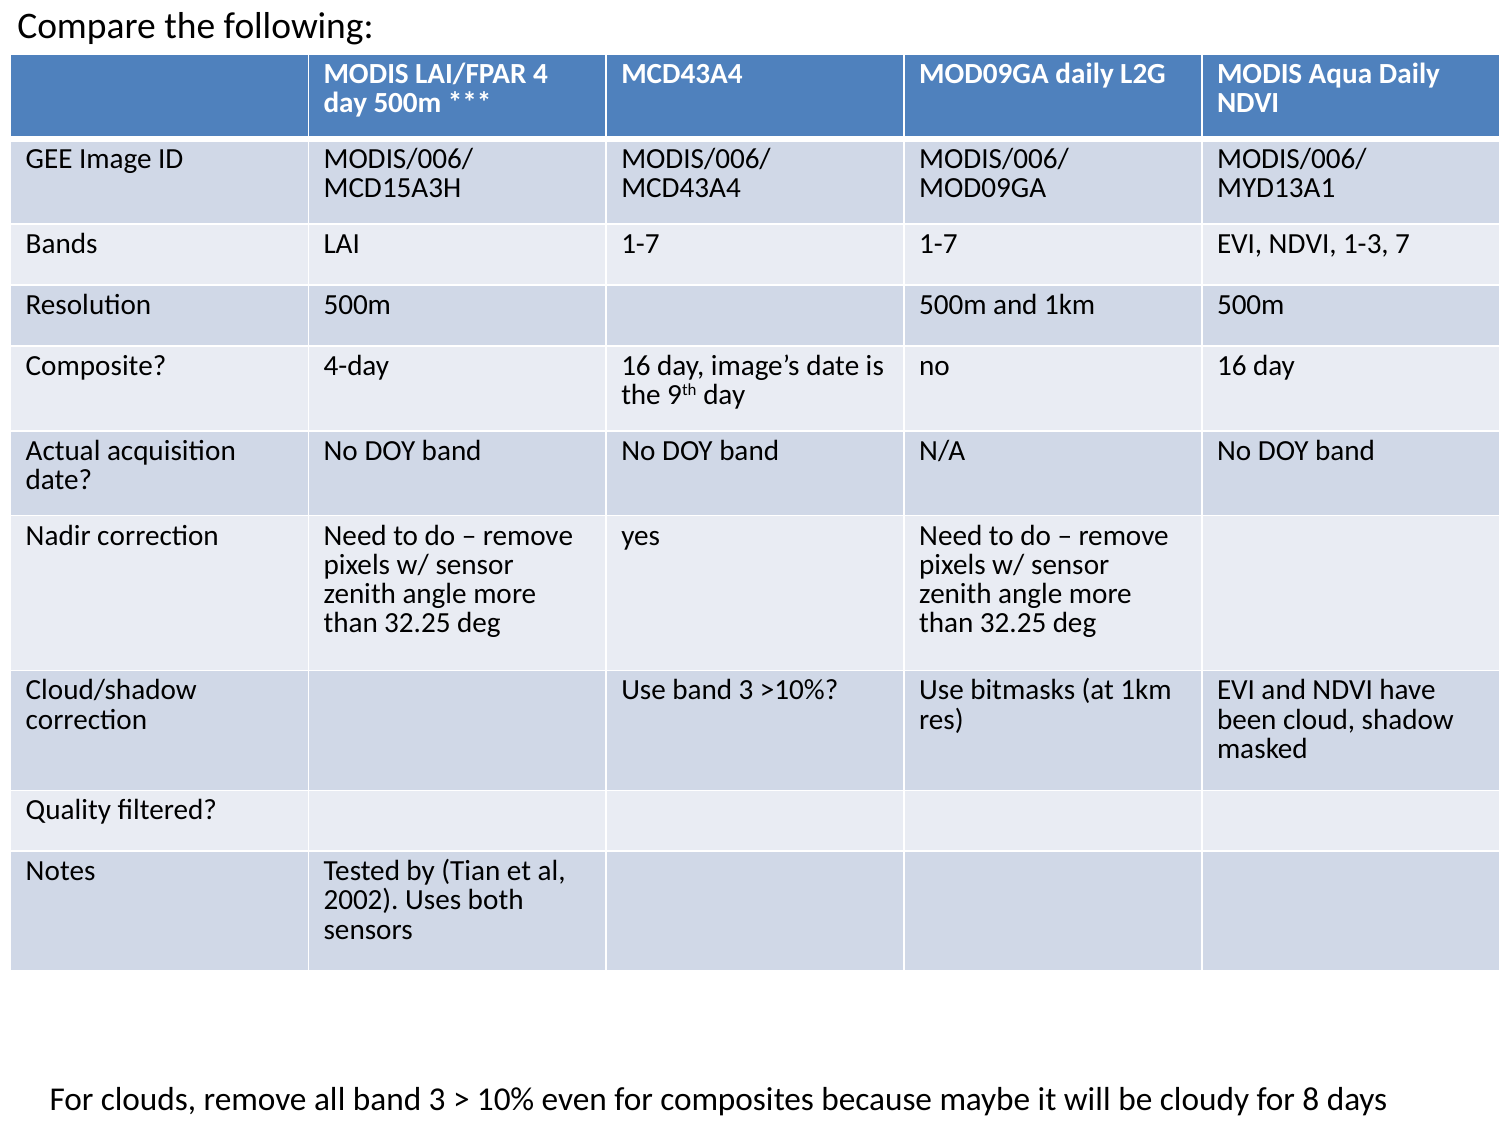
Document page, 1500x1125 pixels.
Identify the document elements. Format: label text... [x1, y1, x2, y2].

table_cell Use band 3 >10%? [607, 671, 903, 790]
table_cell GEE Image ID [11, 142, 308, 223]
table_cell Bands [11, 225, 308, 284]
table_cell 1-7 [905, 225, 1201, 284]
table_cell Use bitmasks (at 1km res) [905, 671, 1201, 790]
table_cell MODIS/006/MYD13A1 [1203, 142, 1499, 223]
table_cell Resolution [11, 286, 308, 345]
table_cell Composite? [11, 347, 308, 430]
table_header MOD09GA daily L2G [905, 55, 1201, 136]
table_cell No DOY band [309, 432, 605, 515]
table_cell [1203, 516, 1499, 670]
table_cell [309, 671, 605, 790]
table_cell 1-7 [607, 225, 903, 284]
table_cell 16 day, image’s date is the 9th day [607, 347, 903, 430]
table_cell LAI [309, 225, 605, 284]
table_cell Cloud/shadow correction [11, 671, 308, 790]
table_cell [905, 791, 1201, 850]
table_cell Quality filtered? [11, 791, 308, 850]
table_cell 500m and 1km [905, 286, 1201, 345]
table_cell yes [607, 516, 903, 670]
table_cell [607, 286, 903, 345]
table_header [11, 55, 308, 136]
table_cell EVI, NDVI, 1-3, 7 [1203, 225, 1499, 284]
table_cell Nadir correction [11, 516, 308, 670]
table_cell No DOY band [607, 432, 903, 515]
text_box Compare the following: [2, 0, 390, 54]
table_cell MODIS/006/MOD09GA [905, 142, 1201, 223]
table_cell Tested by (Tian et al, 2002). Uses both sensors [309, 852, 605, 970]
table_header MODIS LAI/FPAR 4 day 500m *** [309, 55, 605, 136]
table_cell Actual acquisition date? [11, 432, 308, 515]
table_header MODIS Aqua Daily NDVI [1203, 55, 1499, 136]
table_cell N/A [905, 432, 1201, 515]
table_cell 16 day [1203, 347, 1499, 430]
table_cell EVI and NDVI have been cloud, shadow masked [1203, 671, 1499, 790]
table_cell 500m [1203, 286, 1499, 345]
table_cell no [905, 347, 1201, 430]
table_cell Need to do – remove pixels w/ sensor zenith angle more than 32.25 deg [309, 516, 605, 670]
table_cell Need to do – remove pixels w/ sensor zenith angle more than 32.25 deg [905, 516, 1201, 670]
table_header MCD43A4 [607, 55, 903, 136]
table_cell MODIS/006/MCD43A4 [607, 142, 903, 223]
table_cell [607, 852, 903, 970]
text_box For clouds, remove all band 3 > 10% even for composites because maybe it will be cloudy for 8 days [34, 1069, 1474, 1125]
table_cell [1203, 791, 1499, 850]
table_cell 500m [309, 286, 605, 345]
table_cell [309, 791, 605, 850]
table_cell [905, 852, 1201, 970]
table_cell [1203, 852, 1499, 970]
table_cell [607, 791, 903, 850]
table_cell MODIS/006/MCD15A3H [309, 142, 605, 223]
table_cell 4-day [309, 347, 605, 430]
table_cell Notes [11, 852, 308, 970]
table_cell No DOY band [1203, 432, 1499, 515]
